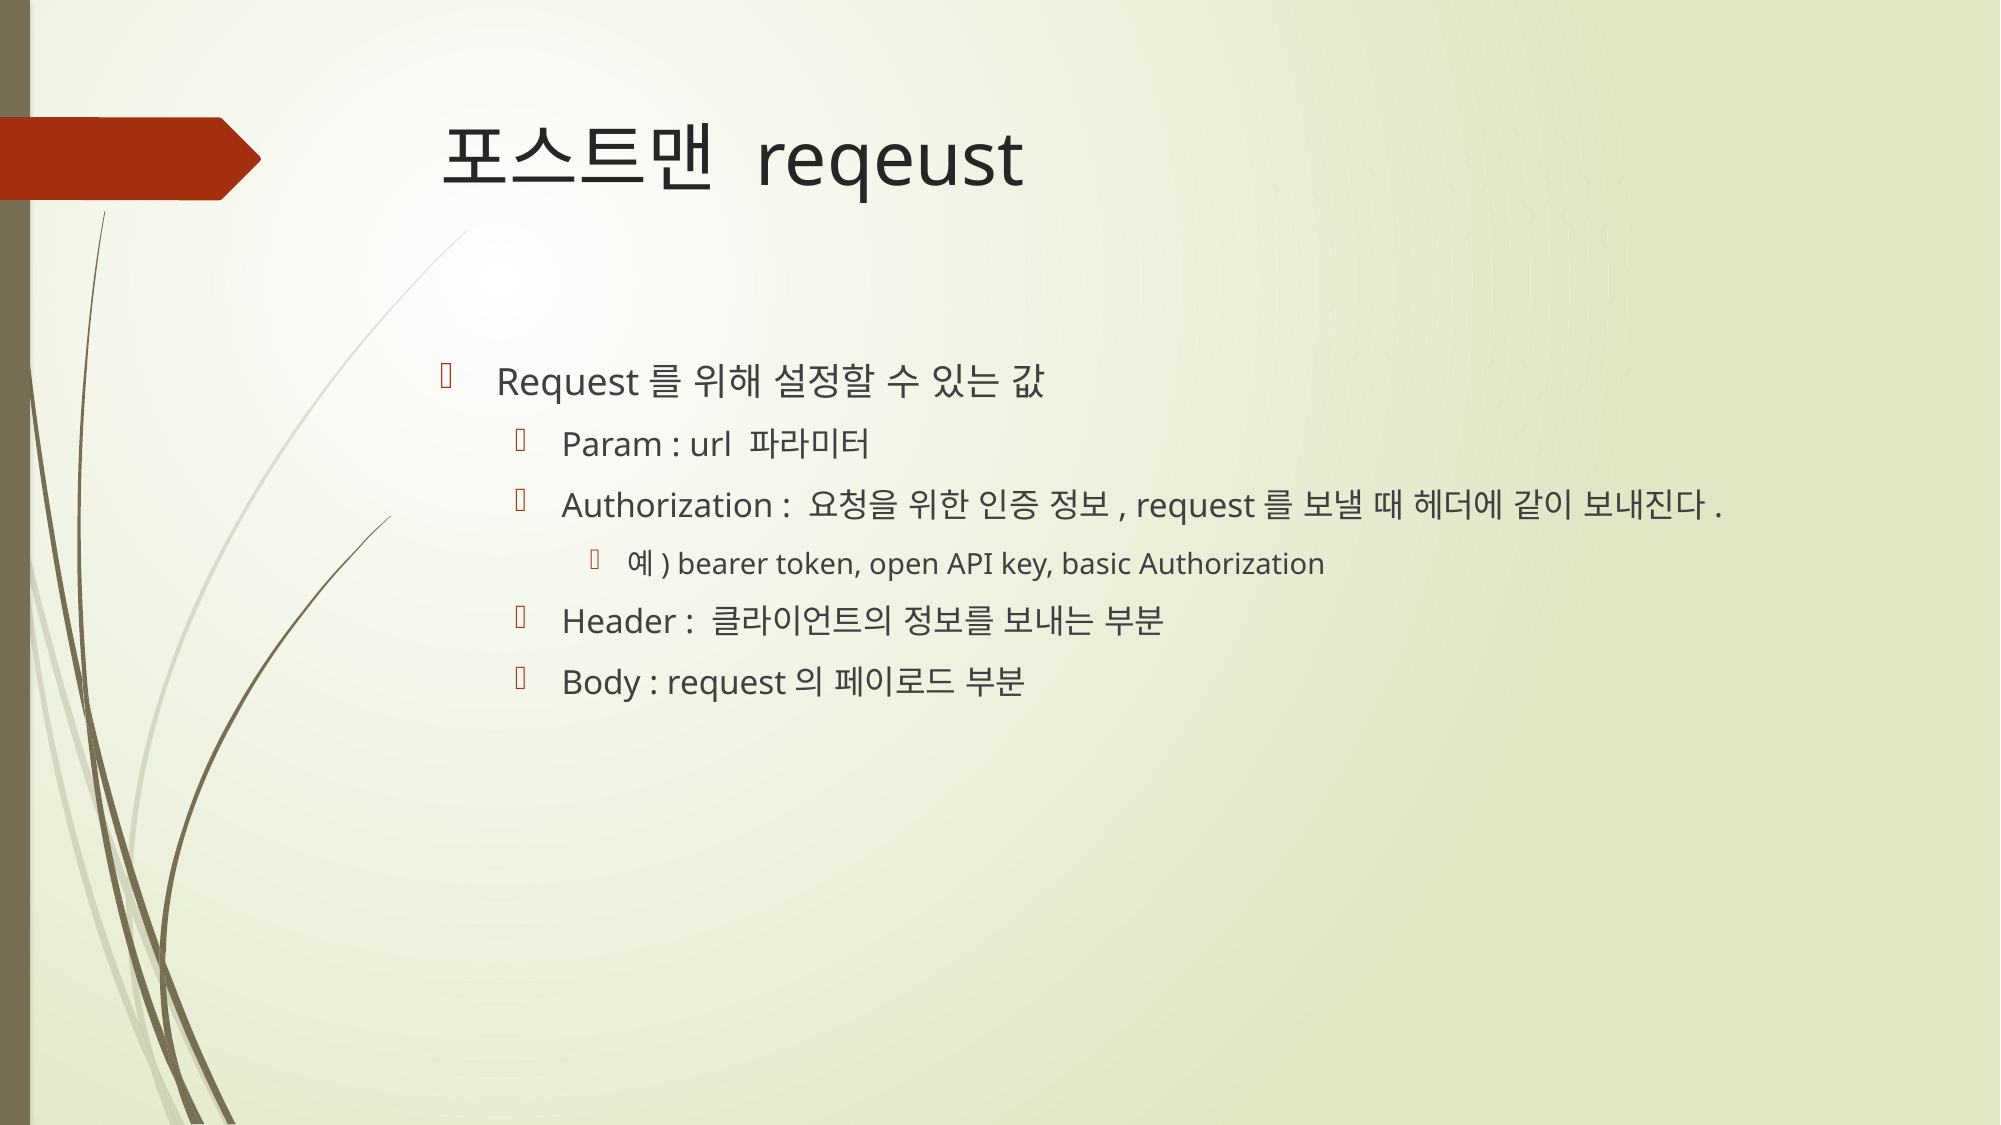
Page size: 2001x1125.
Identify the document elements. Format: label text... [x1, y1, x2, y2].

list Request를 위해 설정할 수 있는 값 Param : url 파라미터 Authorization : 요청을 위한 인증 정보, request를 보낼 때 헤더에 같이 보내진다. 예) bearer token, open API key, basic Authorization Header : 클라이언트의 정보를 보내는 부분 Body : request의 페이로드 부분 [424, 350, 1888, 970]
title 포스트맨 reqeust [425, 102, 1888, 313]
